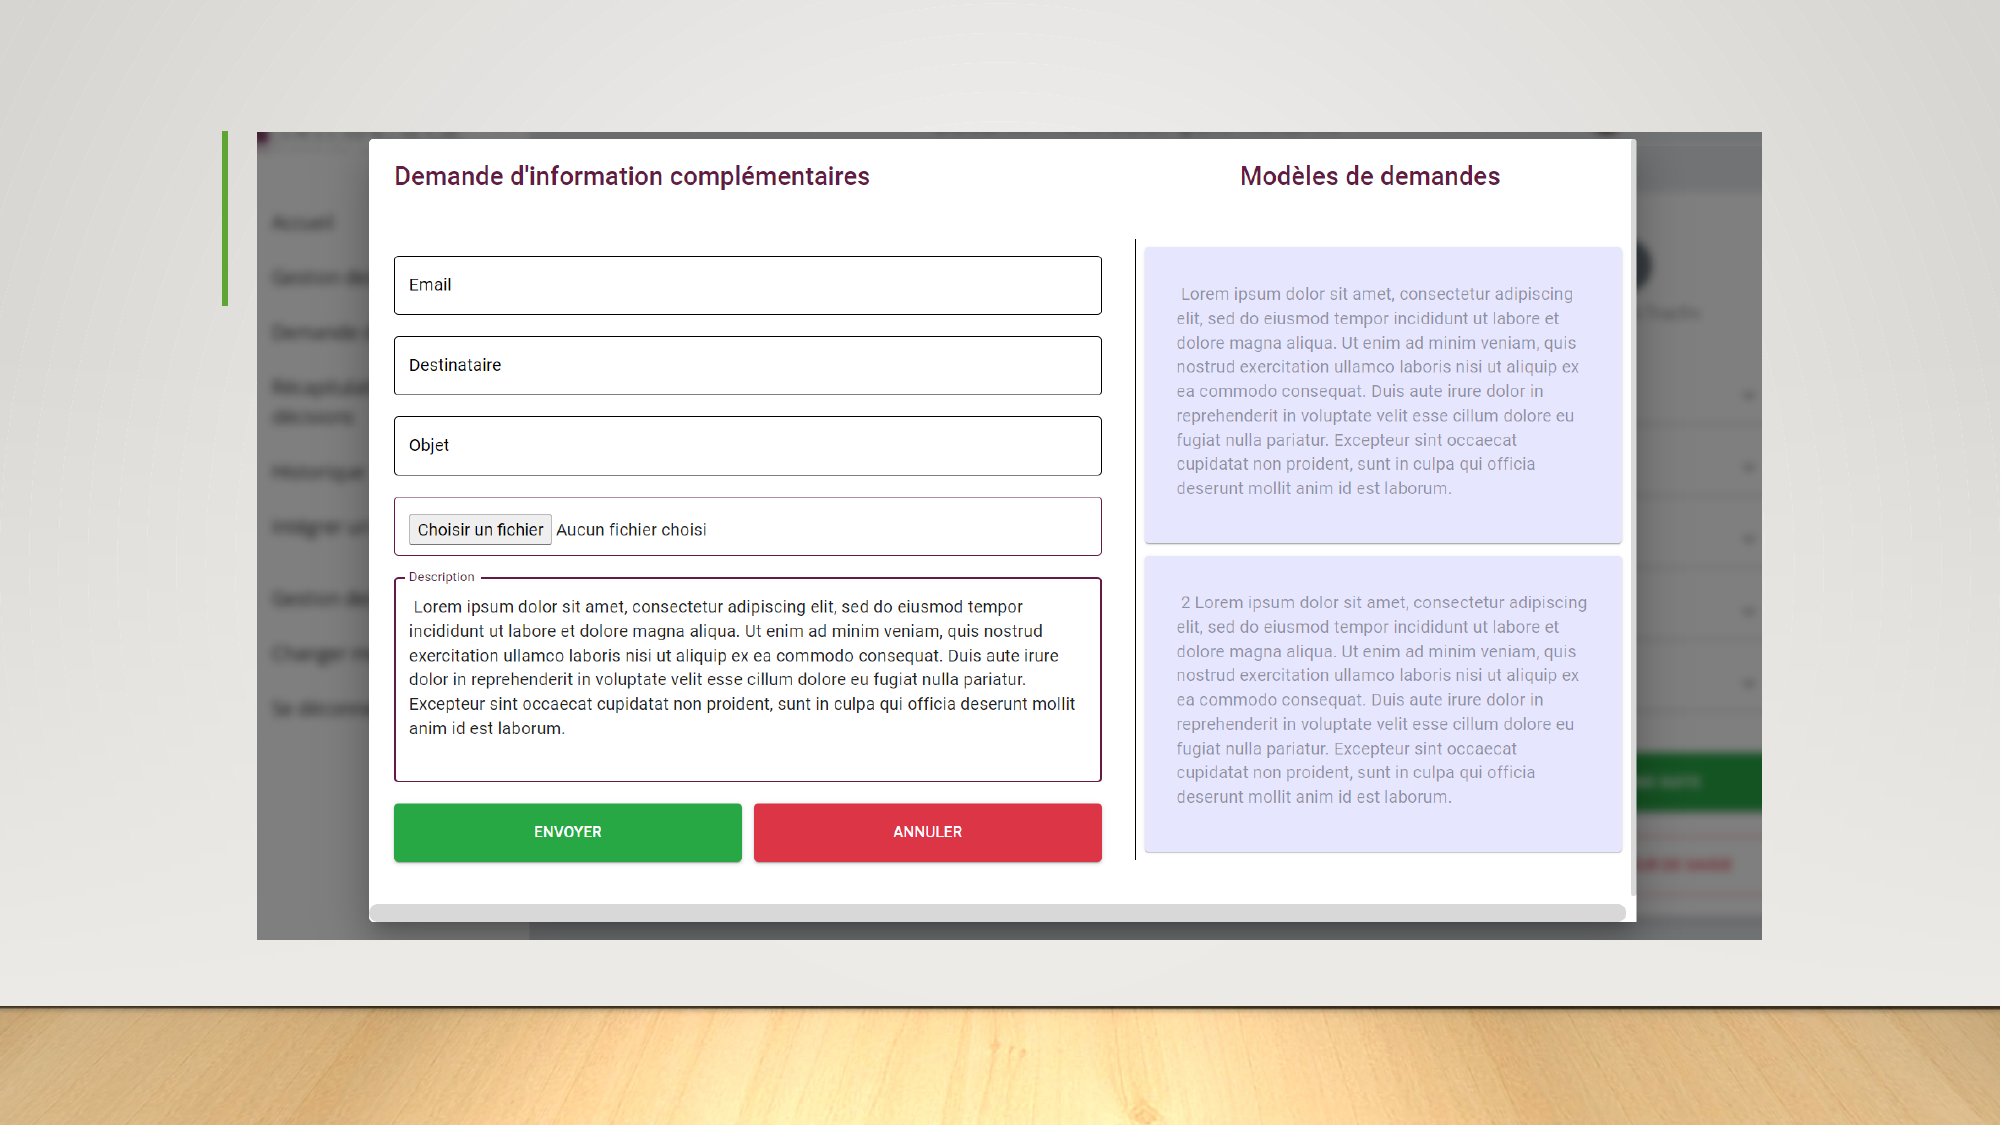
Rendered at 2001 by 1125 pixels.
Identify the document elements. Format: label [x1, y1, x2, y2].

picture [0, 1006, 2000, 1125]
list [256, 131, 1762, 941]
